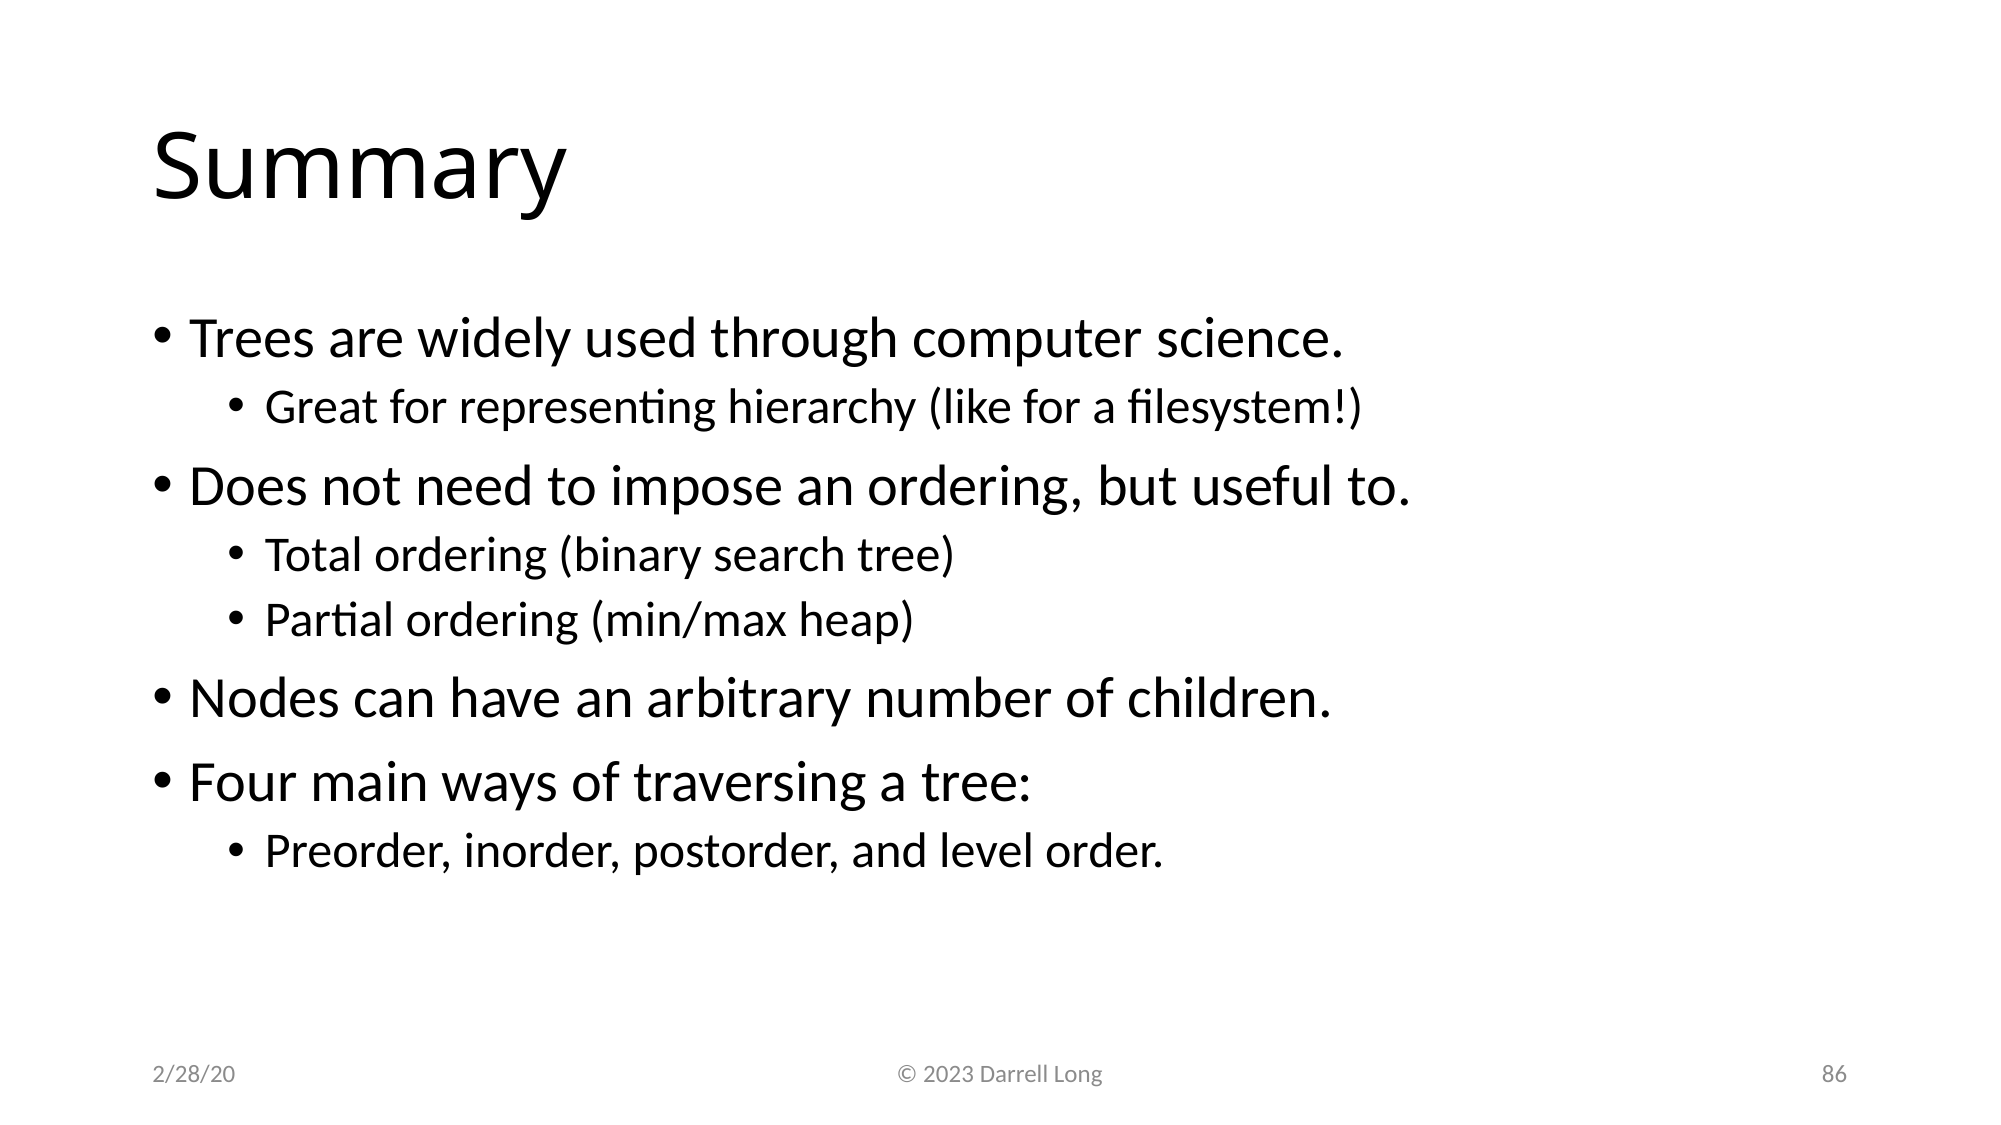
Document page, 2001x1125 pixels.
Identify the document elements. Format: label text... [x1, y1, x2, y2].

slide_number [137, 1042, 588, 1103]
footer © 2023 Darrell Long [662, 1042, 1338, 1103]
list Trees are widely used through computer science. Great for representing hierarchy (like for a filesystem!) Does not need to impose an ordering, but useful to. Total ordering (binary search tree) Partial ordering (min/max heap) Nodes can have an arbitrary number of children. Four main ways of traversing a tree: Preorder, inorder, postorder, and level order. [137, 299, 1863, 1014]
title Summary [137, 59, 1863, 278]
slide_number 86 [1412, 1042, 1863, 1103]
